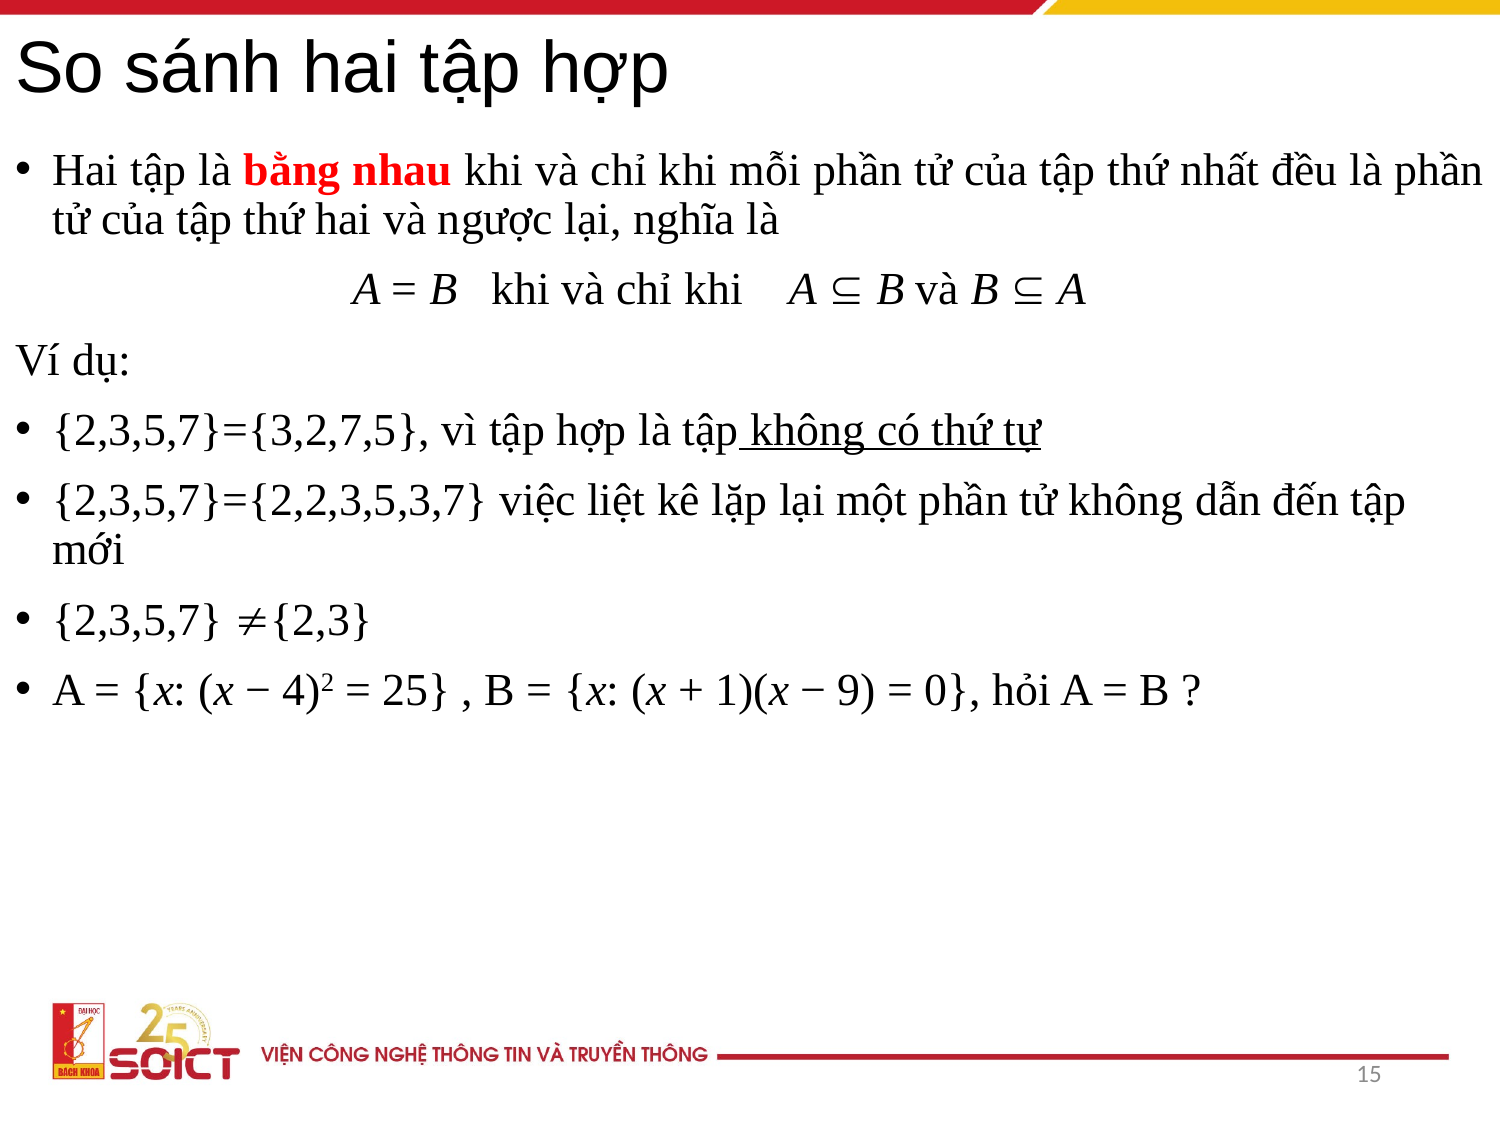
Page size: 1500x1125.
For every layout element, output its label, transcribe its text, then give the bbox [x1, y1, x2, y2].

title So sánh hai tập hợp [0, 0, 1500, 137]
picture [0, 988, 1500, 1125]
list Hai tập là bằng nhau khi và chỉ khi mỗi phần tử của tập thứ nhất đều là phần tử của tập thứ hai và ngược lại, nghĩa là A = B khi và chỉ khi A  B và B  A Ví dụ: {2,3,5,7}={3,2,7,5}, vì tập hợp là tập không có thứ tự {2,3,5,7}={2,2,3,5,3,7} việc liệt kê lặp lại một phần tử không dẫn đến tập mới {2,3,5,7} {2,3} A = {x: (x − 4)2 = 25} , B = {x: (x + 1)(x − 9) = 0}, hỏi A = B ? [0, 137, 1500, 988]
slide_number 15 [1059, 1042, 1397, 1103]
